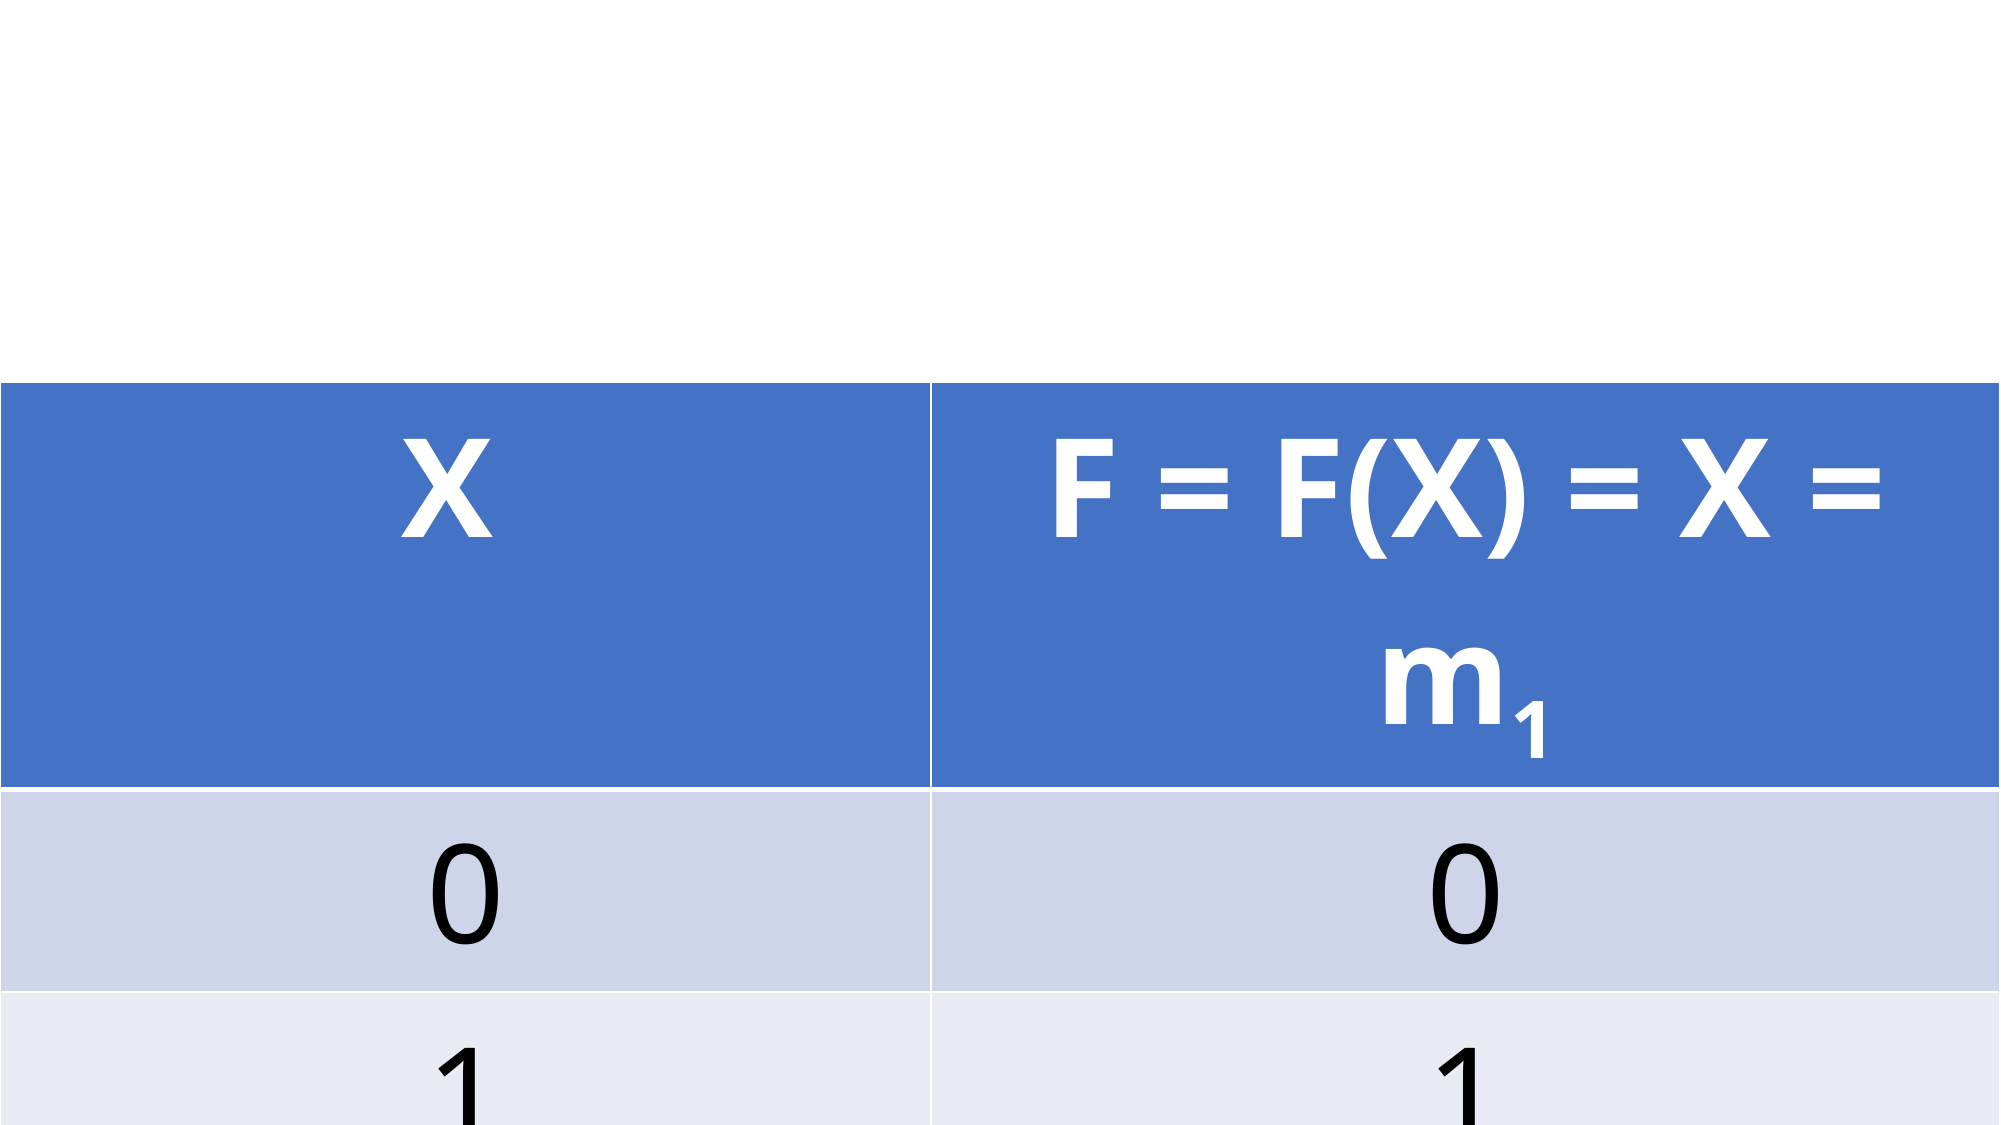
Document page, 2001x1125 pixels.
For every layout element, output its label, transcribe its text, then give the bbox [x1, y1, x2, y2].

table_cell 1 [932, 993, 1999, 1125]
table_cell 0 [932, 792, 1999, 991]
table_header X [1, 383, 930, 787]
table_header F = F(X) = X = m1 [932, 383, 1999, 787]
table_cell 1 [1, 993, 930, 1125]
table_cell 0 [1, 792, 930, 991]
